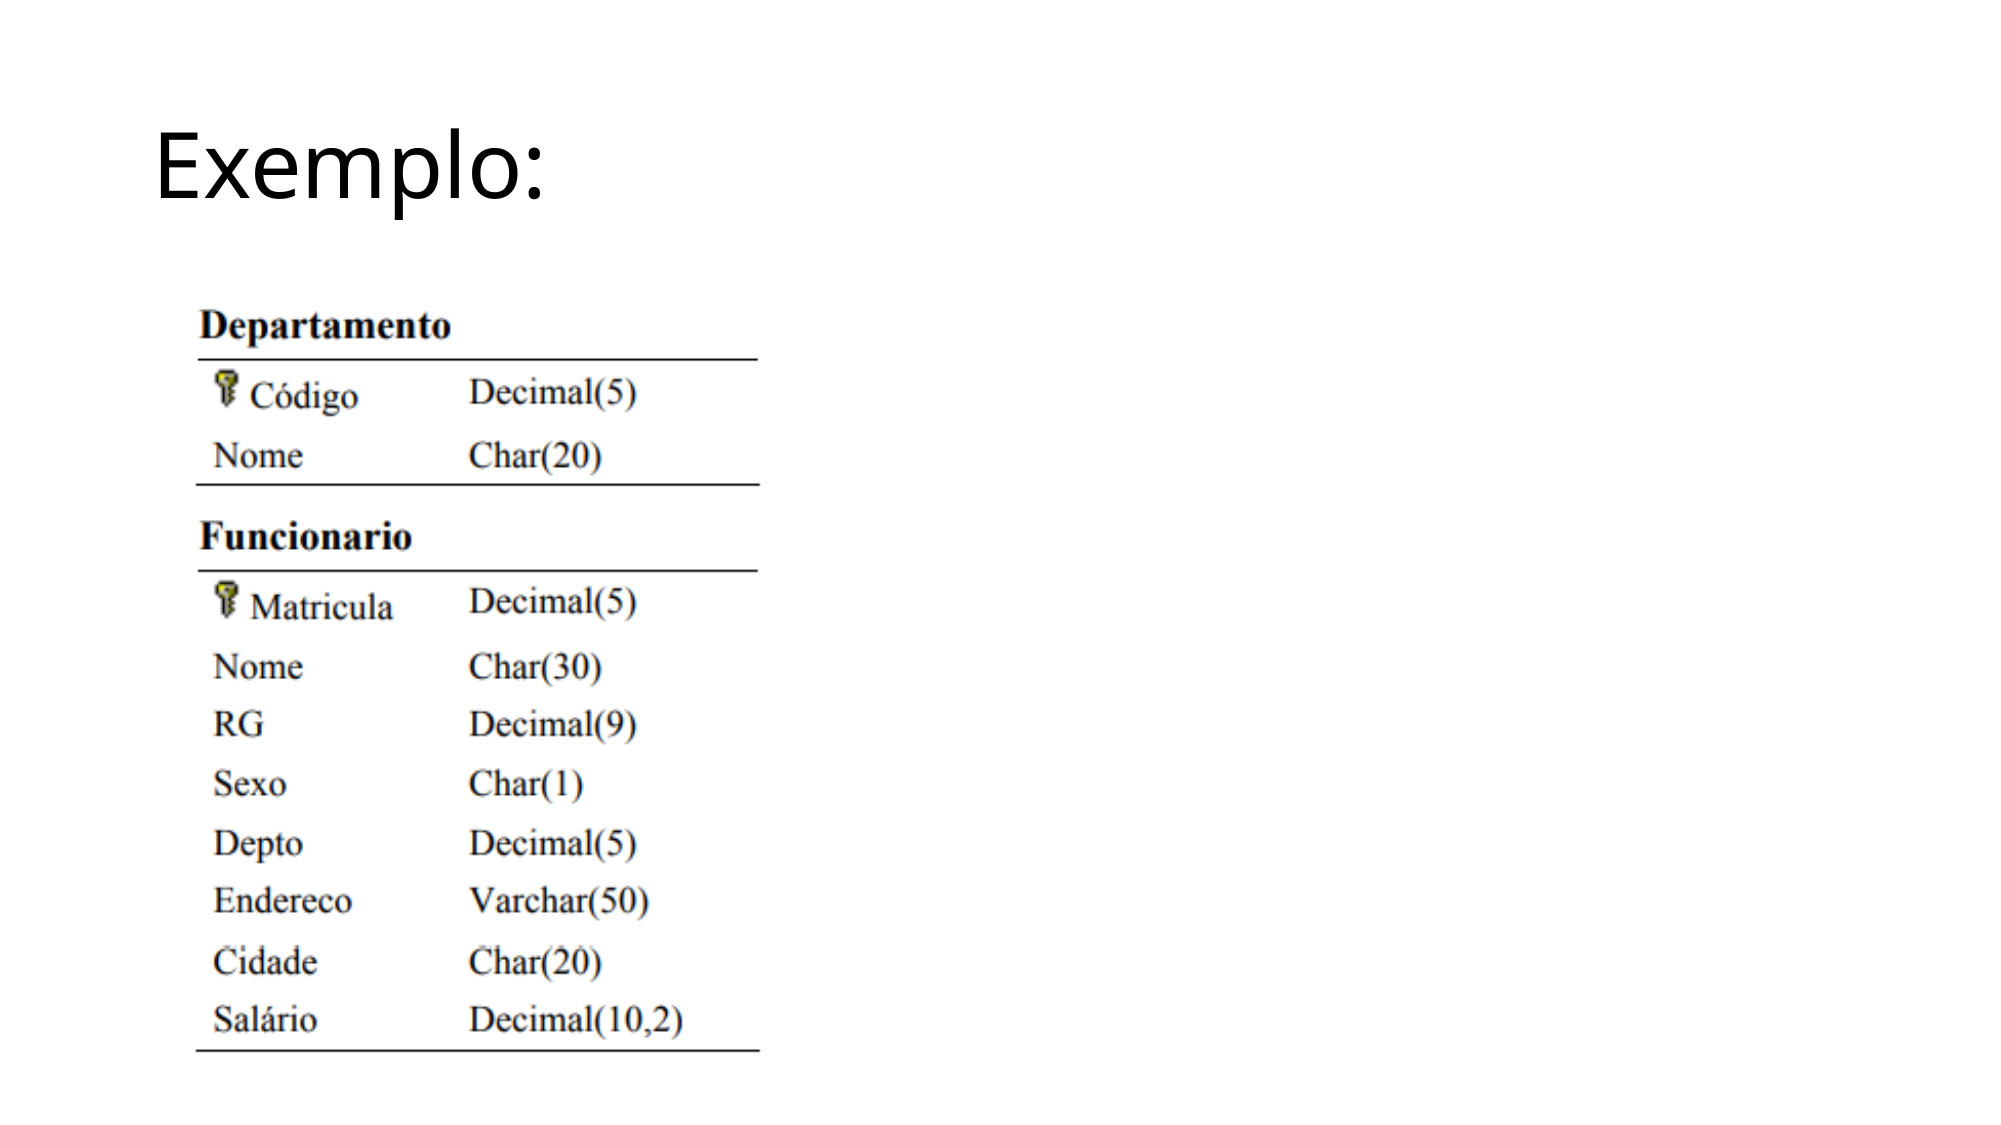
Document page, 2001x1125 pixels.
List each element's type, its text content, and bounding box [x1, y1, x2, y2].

picture [137, 272, 881, 1086]
title Exemplo: [137, 59, 1863, 278]
